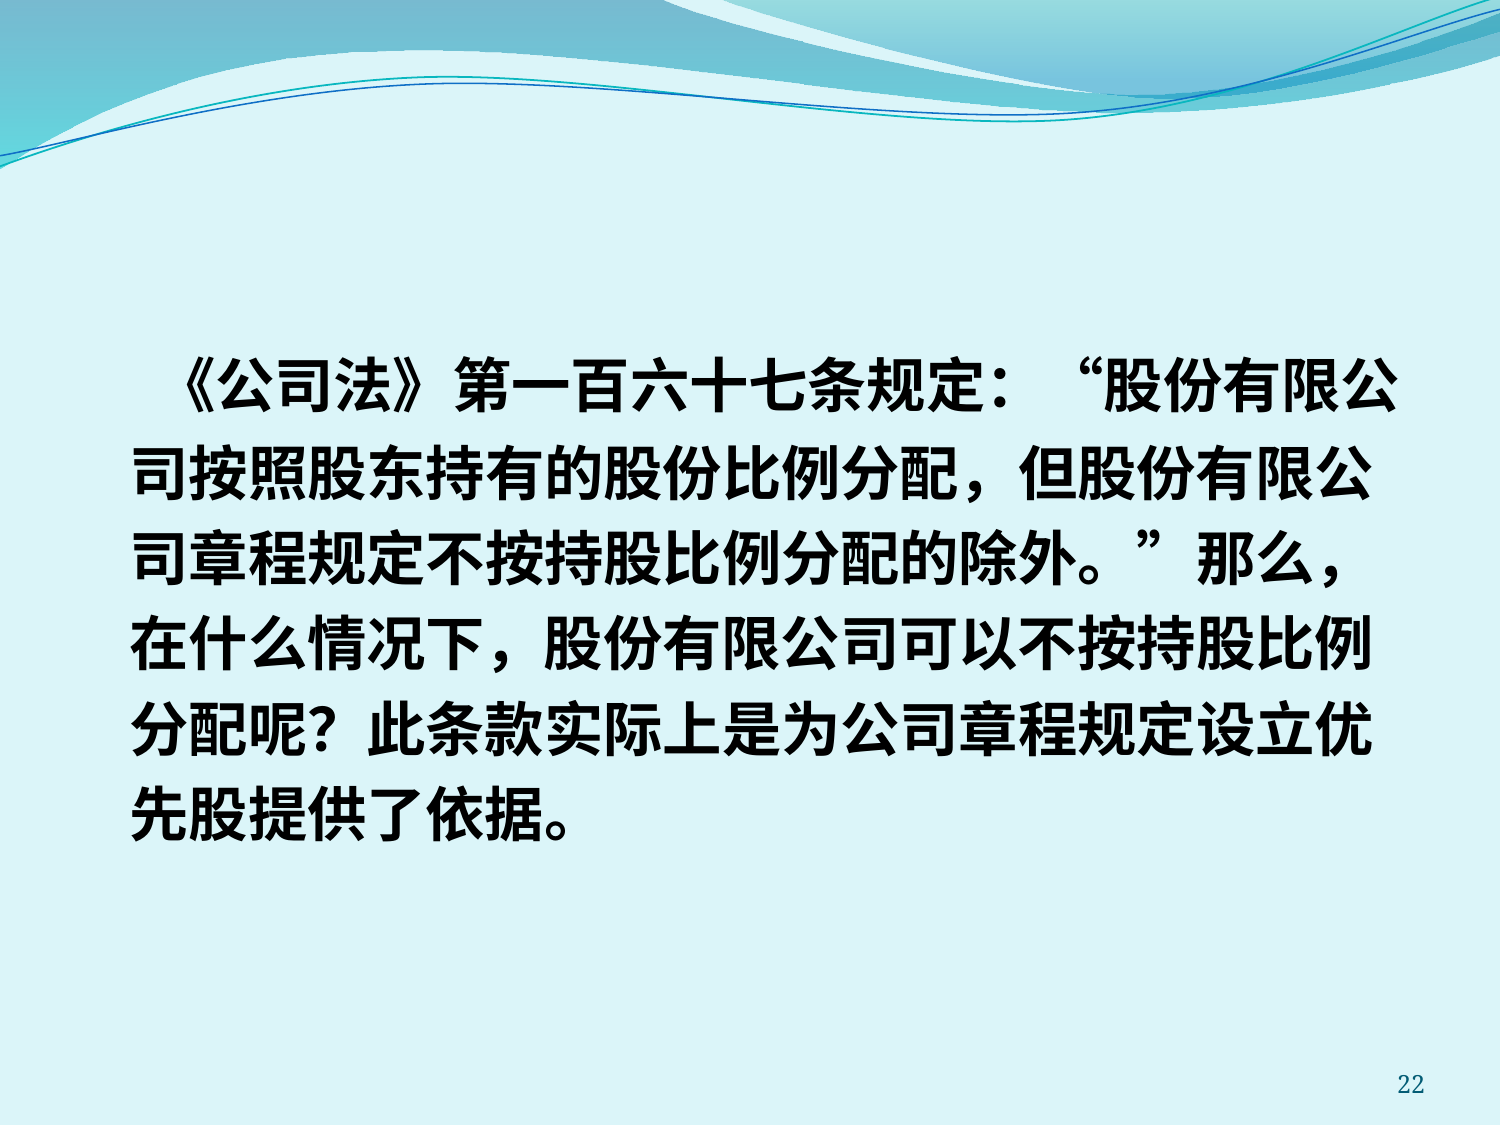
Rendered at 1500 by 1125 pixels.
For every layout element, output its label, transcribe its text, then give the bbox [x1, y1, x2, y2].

list 《公司法》第一百六十七条规定：“股份有限公司按照股东持有的股份比例分配，但股份有限公司章程规定不按持股比例分配的除外。”那么，在什么情况下，股份有限公司可以不按持股比例分配呢？此条款实际上是为公司章程规定设立优先股提供了依据。 [75, 317, 1425, 1038]
slide_number 22 [1299, 1042, 1425, 1103]
